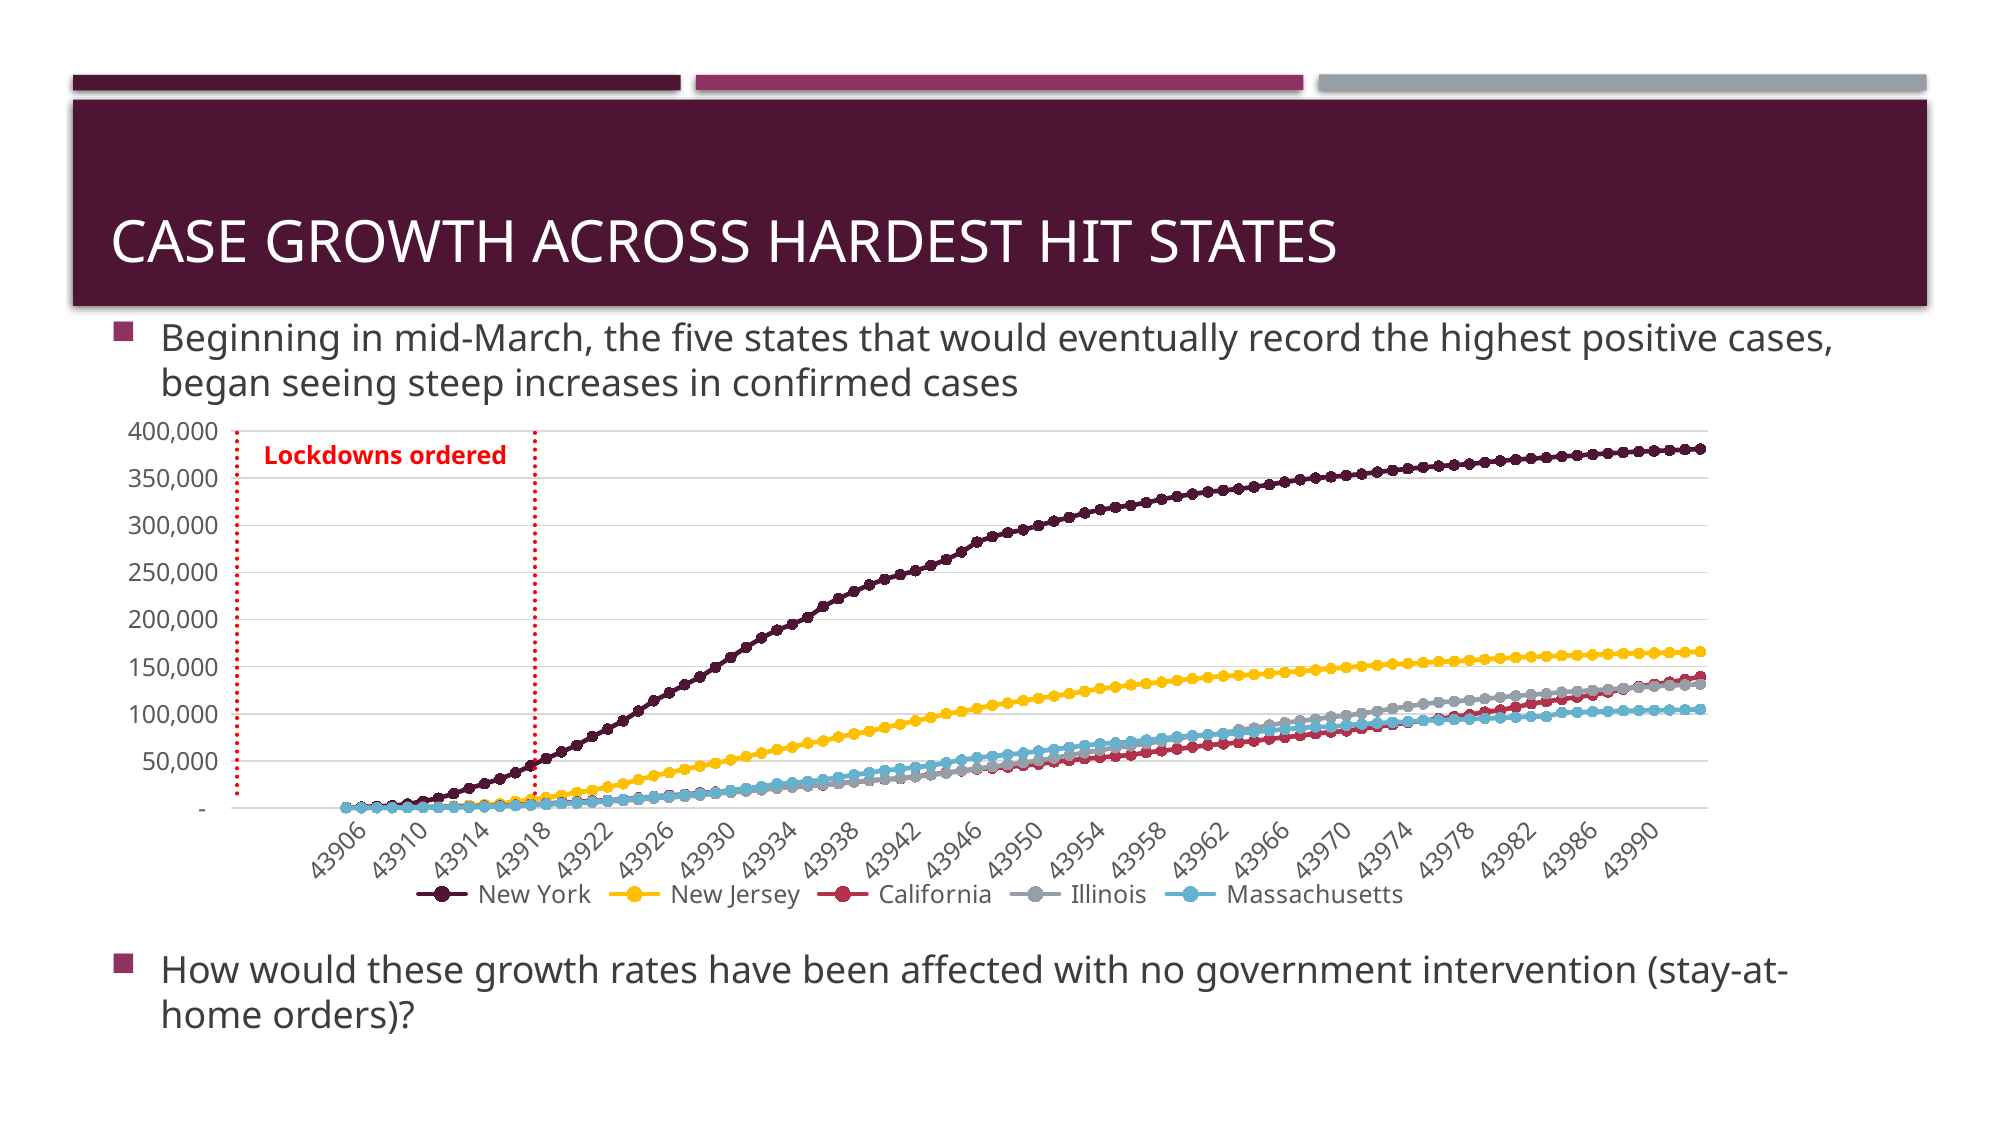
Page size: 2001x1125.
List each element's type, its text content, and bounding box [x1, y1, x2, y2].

text_box How would these growth rates have been affected with no government intervention (stay-at-home orders)? [95, 938, 1905, 1044]
chart [94, 373, 1735, 951]
title Case growth across hardest hit states [95, 119, 1905, 282]
text_box Beginning in mid-March, the five states that would eventually record the highest positive cases, began seeing steep increases in confirmed cases [95, 306, 1905, 412]
